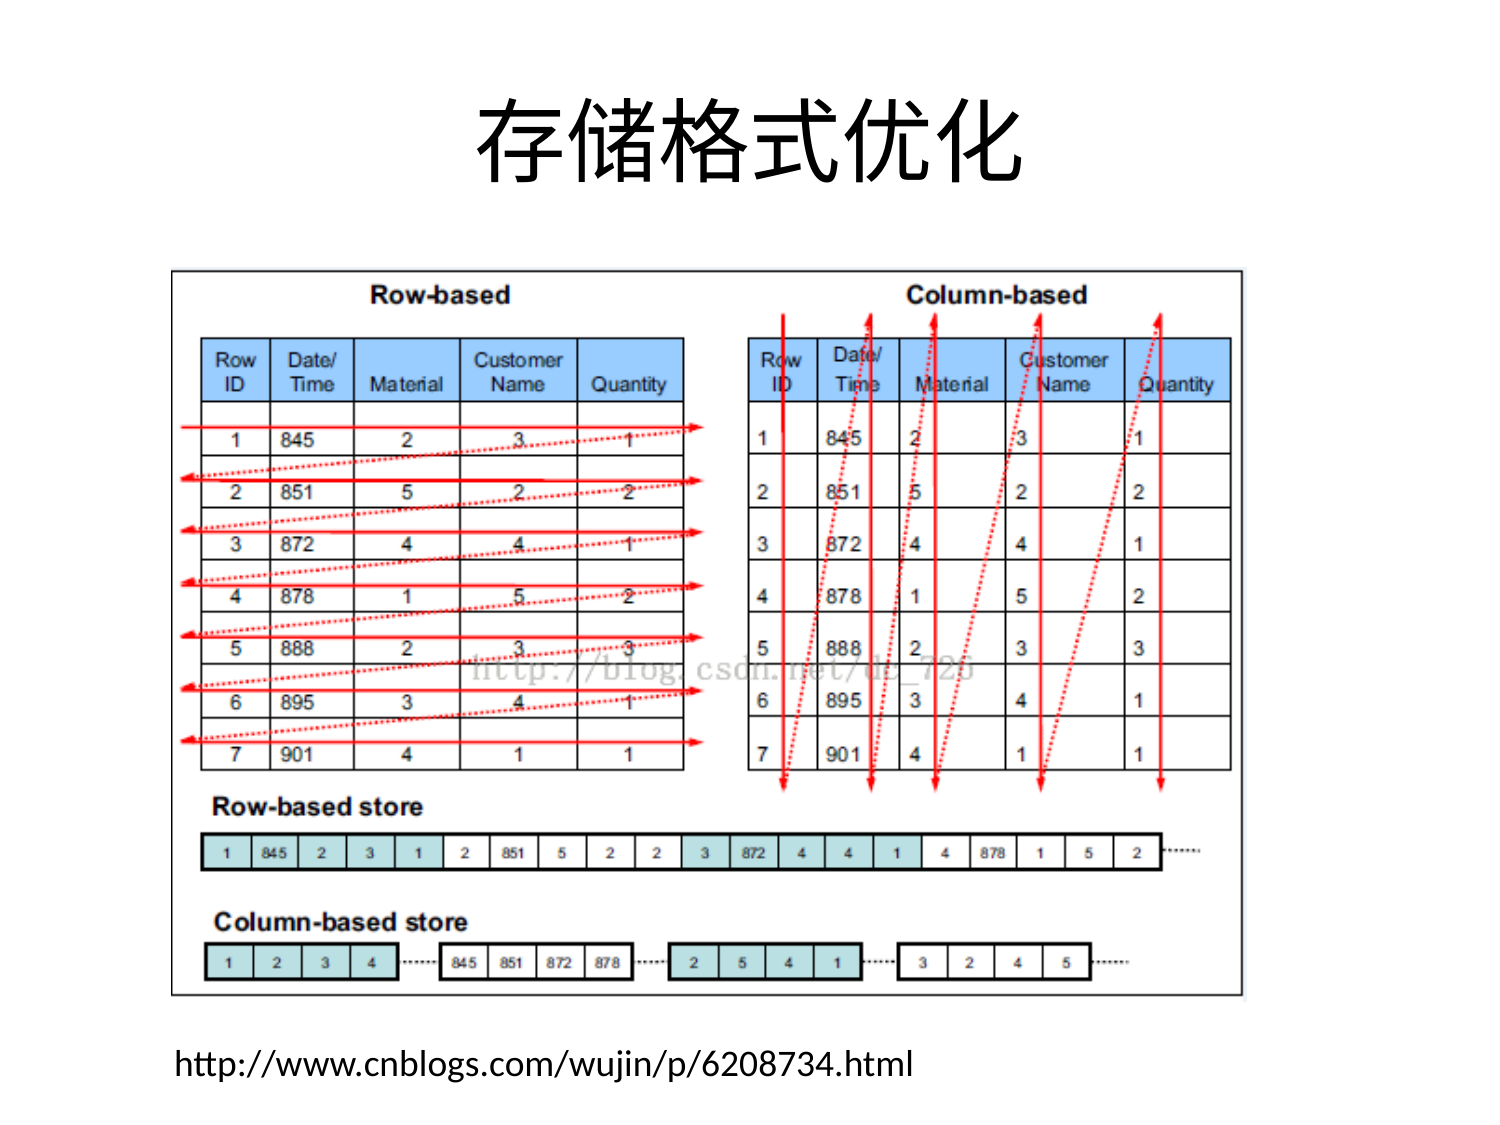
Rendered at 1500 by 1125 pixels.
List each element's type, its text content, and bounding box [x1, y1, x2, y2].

text_box http://www.cnblogs.com/wujin/p/6208734.html [159, 1031, 1093, 1091]
title 存储格式优化 [75, 45, 1425, 233]
picture [170, 266, 1247, 1002]
